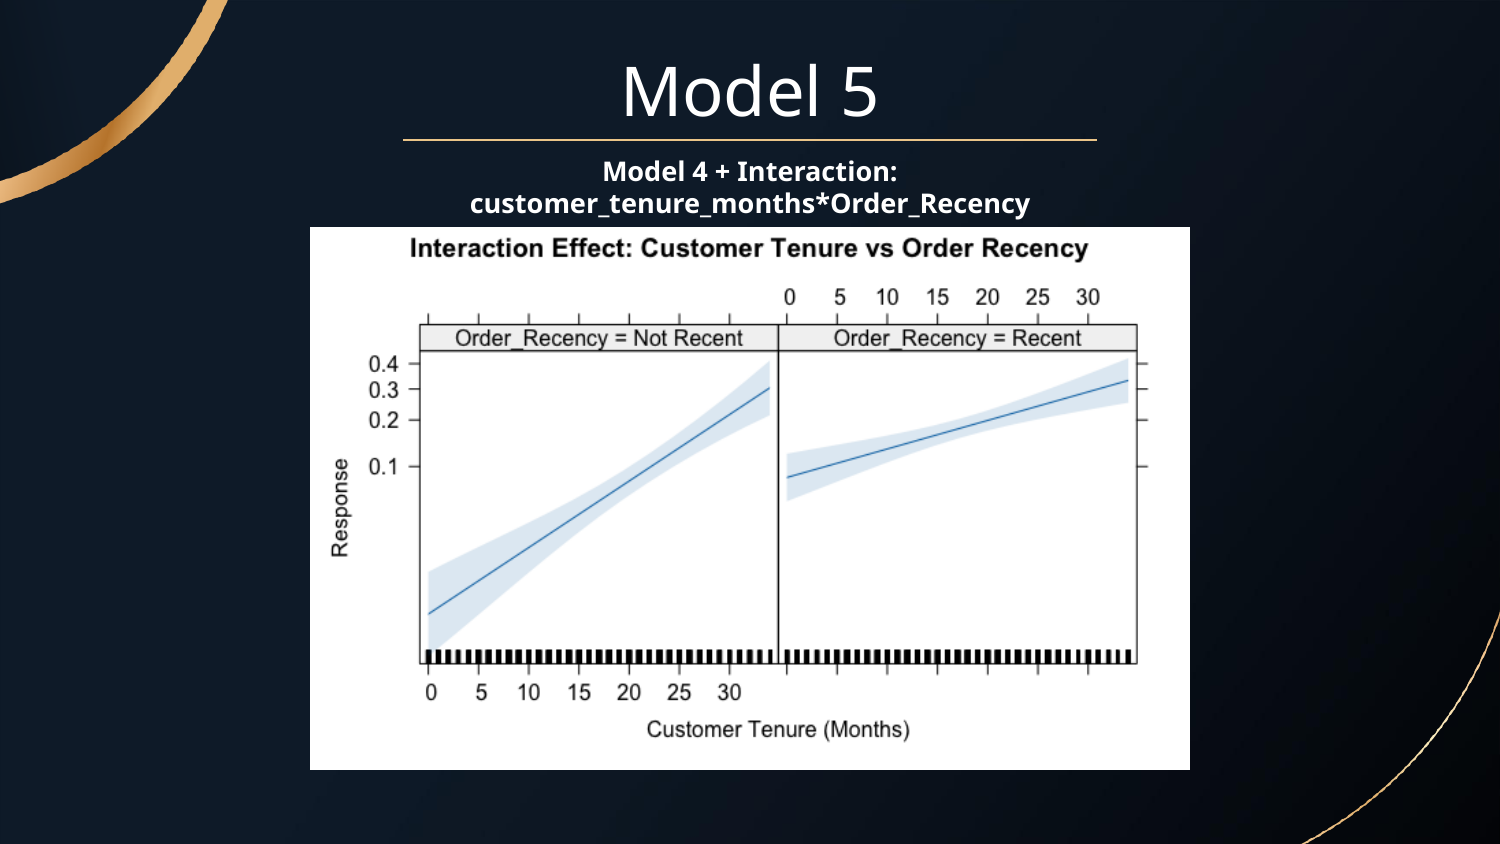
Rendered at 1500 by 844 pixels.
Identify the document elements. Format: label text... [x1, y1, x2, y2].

title Model 5 [116, 50, 1383, 129]
picture [0, 0, 1500, 844]
text_box Model 4 + Interaction: customer_tenure_months*Order_Recency [315, 138, 1184, 225]
